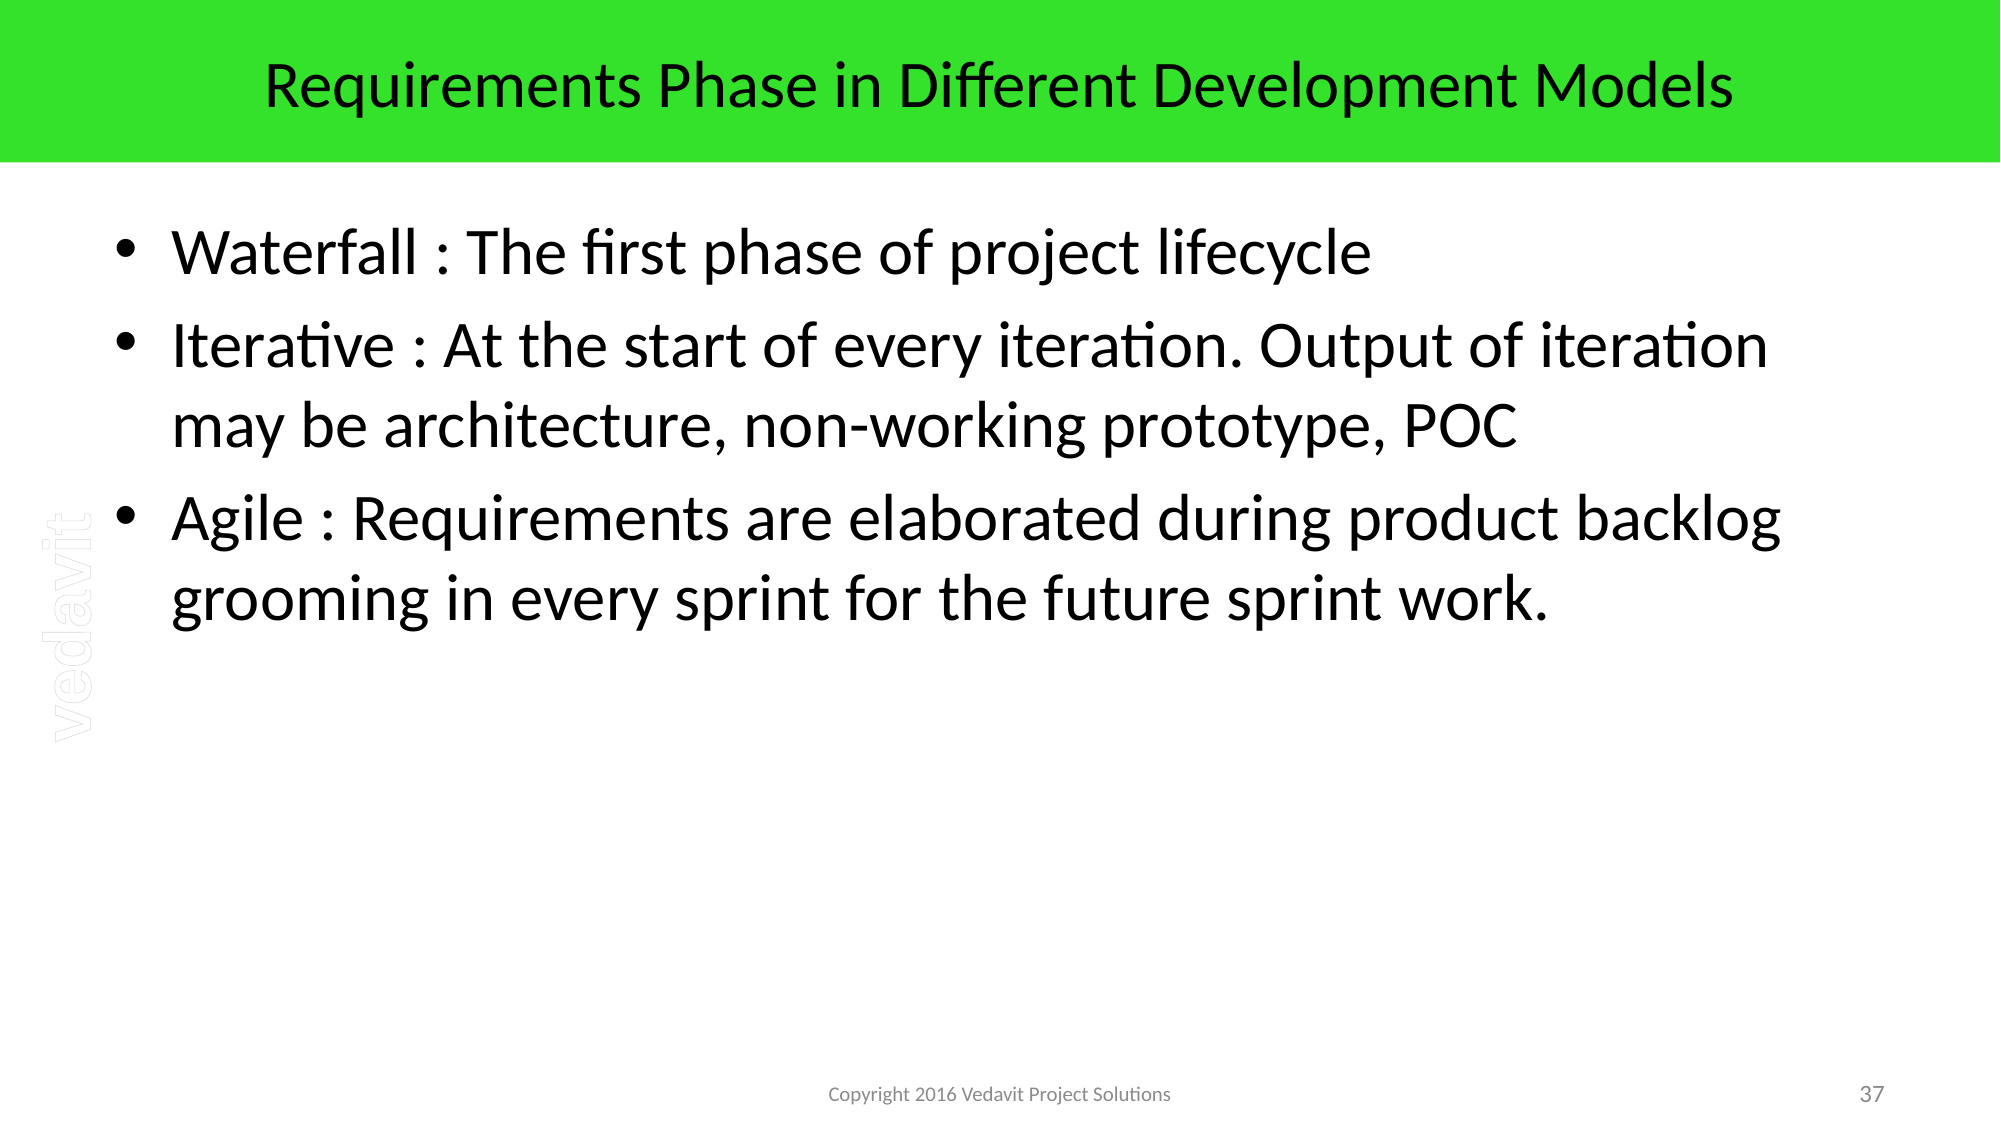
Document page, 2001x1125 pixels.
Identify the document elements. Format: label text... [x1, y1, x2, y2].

list Waterfall : The first phase of project lifecycle Iterative : At the start of every iteration. Output of iteration may be architecture, non-working prototype, POC Agile : Requirements are elaborated during product backlog grooming in every sprint for the future sprint work. [99, 200, 1900, 1038]
slide_number 37 [1433, 1062, 1900, 1123]
title Requirements Phase in Different Development Models [0, 0, 2000, 163]
footer Copyright 2016 Vedavit Project Solutions [683, 1062, 1317, 1123]
